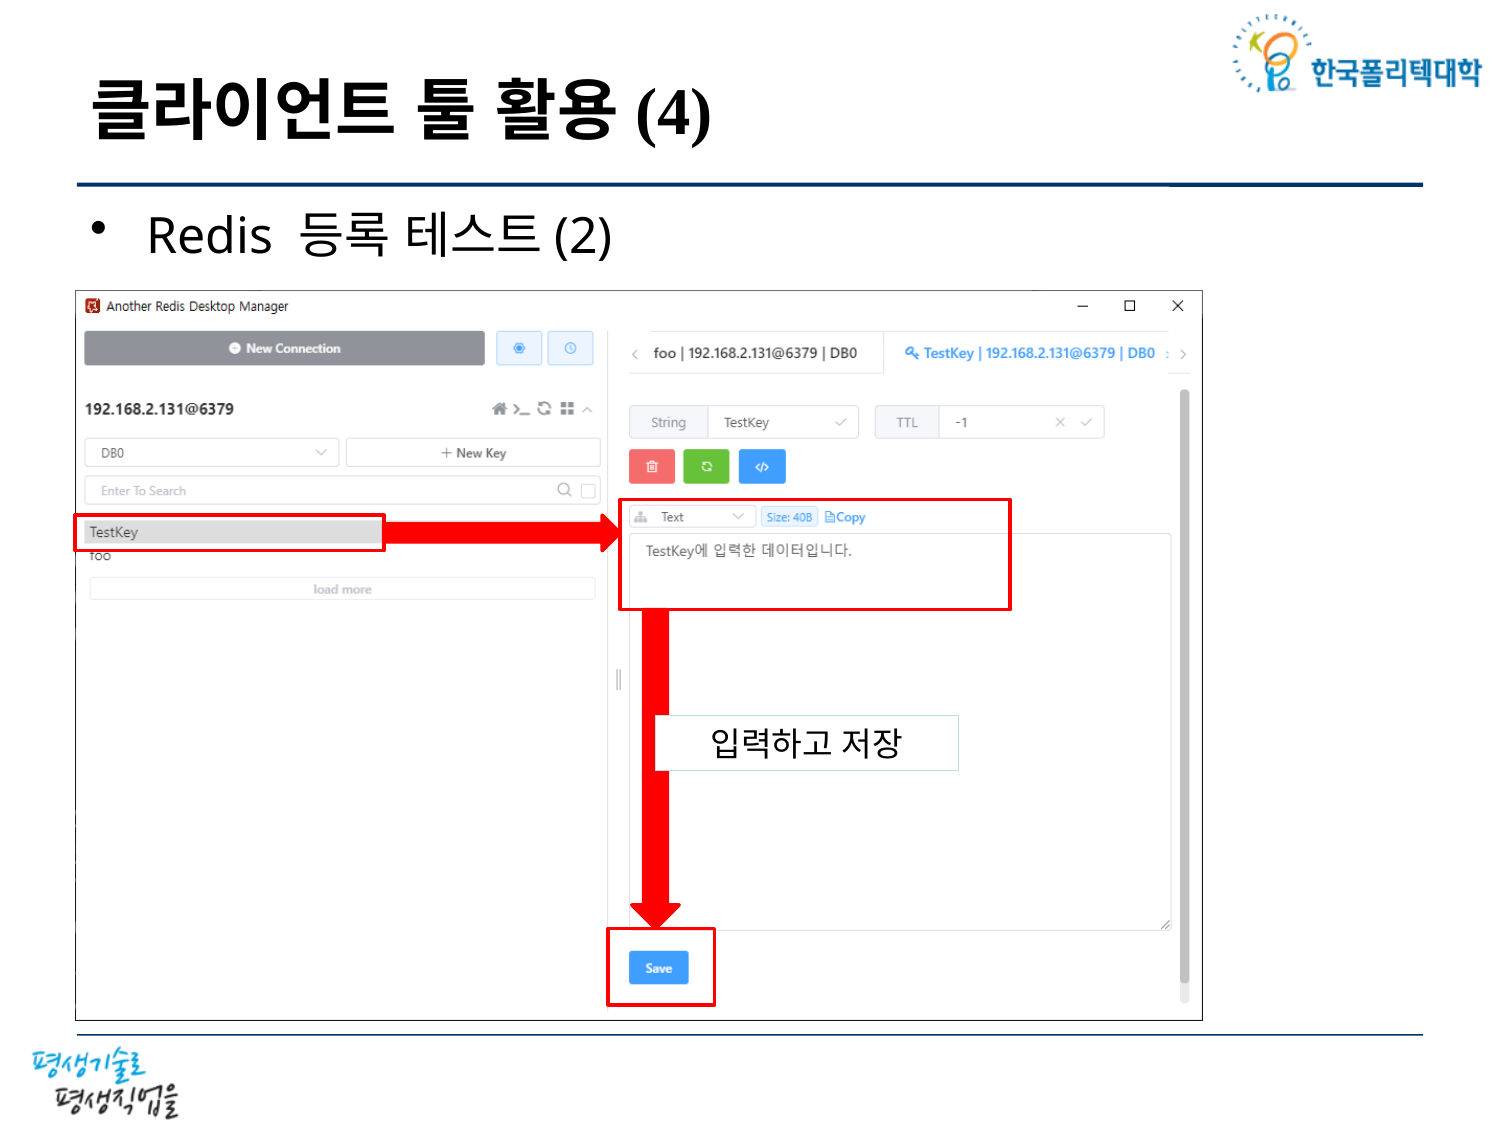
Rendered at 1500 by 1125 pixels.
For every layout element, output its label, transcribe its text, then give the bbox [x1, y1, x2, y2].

list Redis 등록 테스트(2) [75, 196, 1424, 1005]
title 클라이언트 툴 활용(4) [75, 42, 1425, 173]
picture [17, 1039, 227, 1122]
picture [74, 290, 1204, 1021]
picture [1226, 5, 1489, 102]
